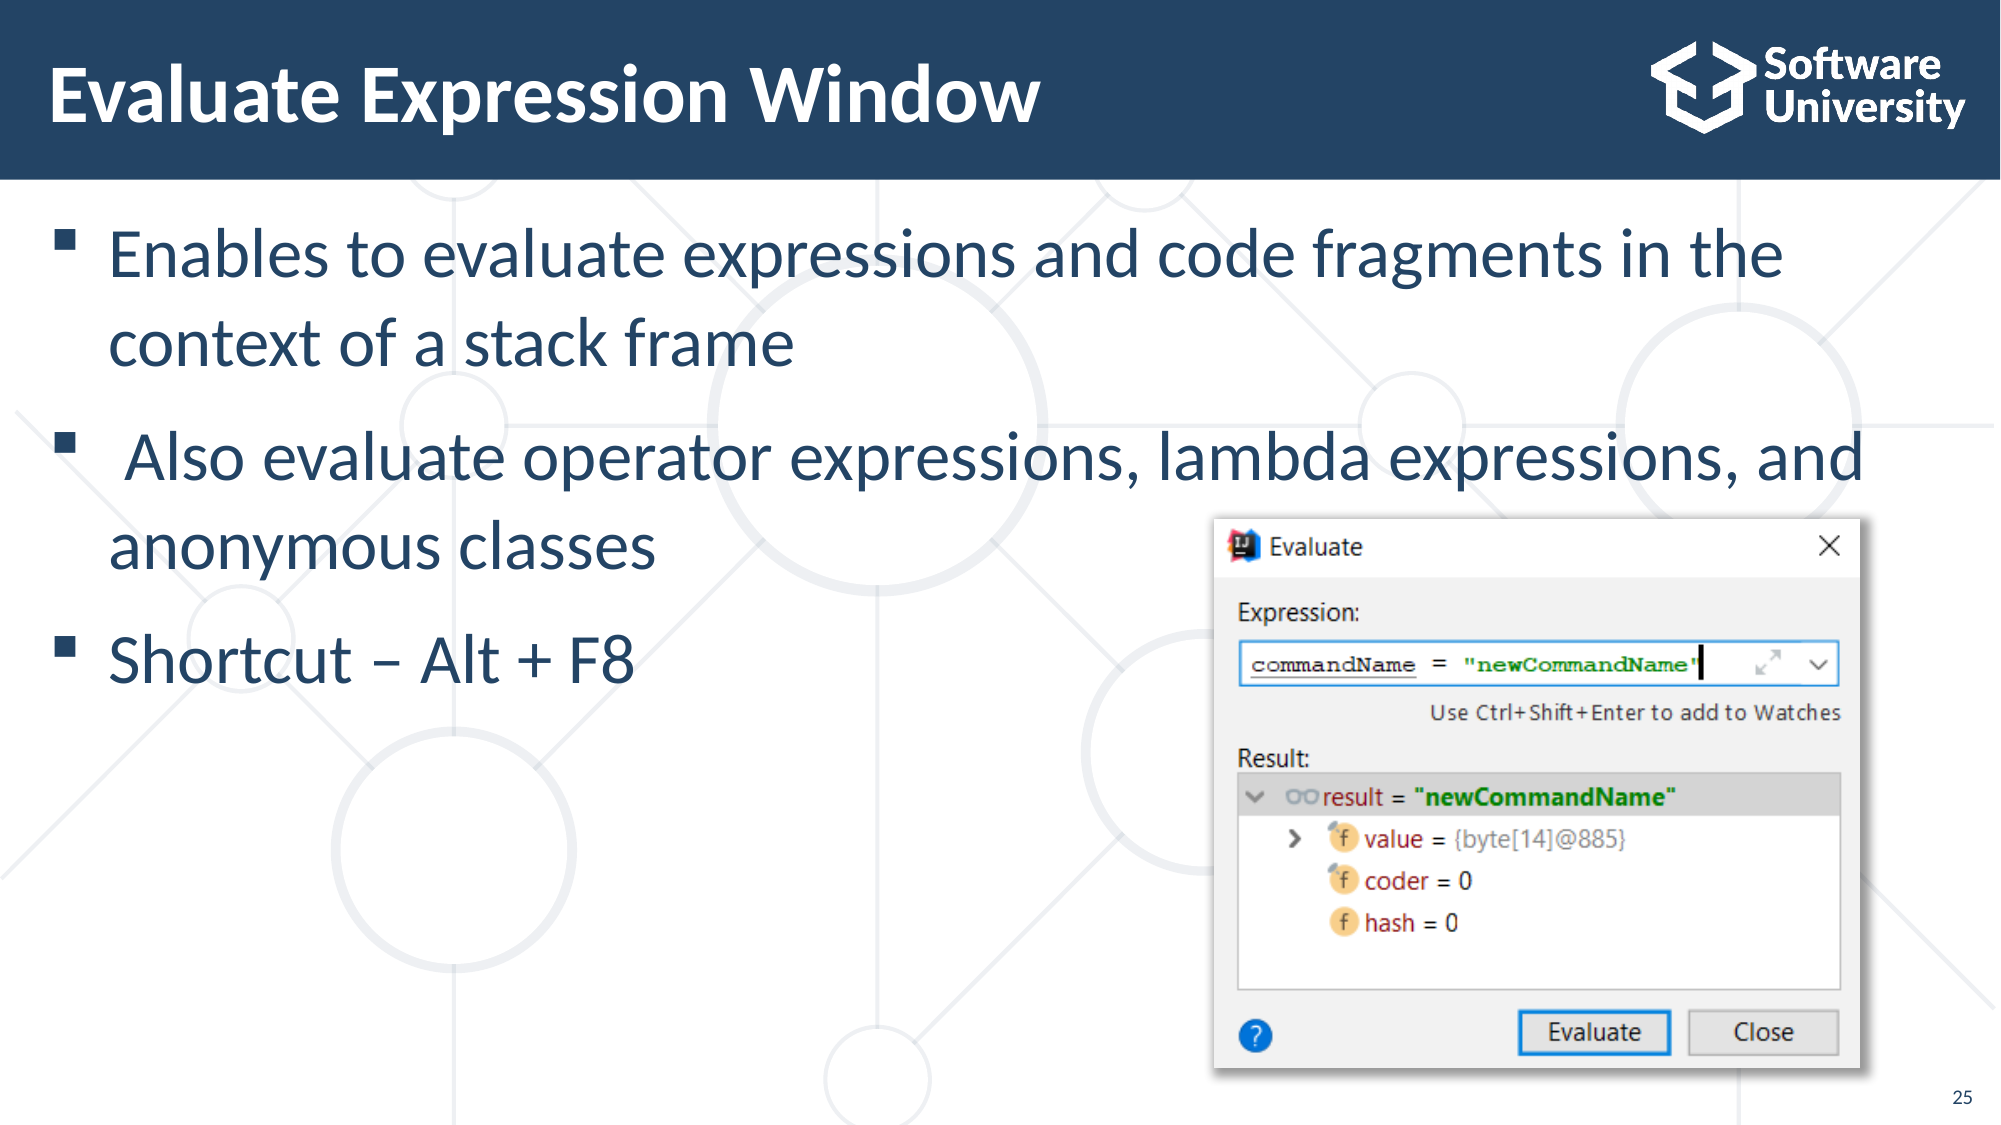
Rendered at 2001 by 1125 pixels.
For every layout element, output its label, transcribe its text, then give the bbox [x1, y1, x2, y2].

picture [1651, 41, 1966, 134]
slide_number 25 [1927, 1067, 1989, 1117]
picture [1213, 519, 1860, 1068]
list Enables to evaluate expressions and code fragments in the context of a stack frame Also evaluate operator expressions, lambda expressions, and anonymous classes Shortcut – Alt + F8 [31, 196, 1970, 1104]
title Evaluate Expression Window [31, 16, 1625, 162]
